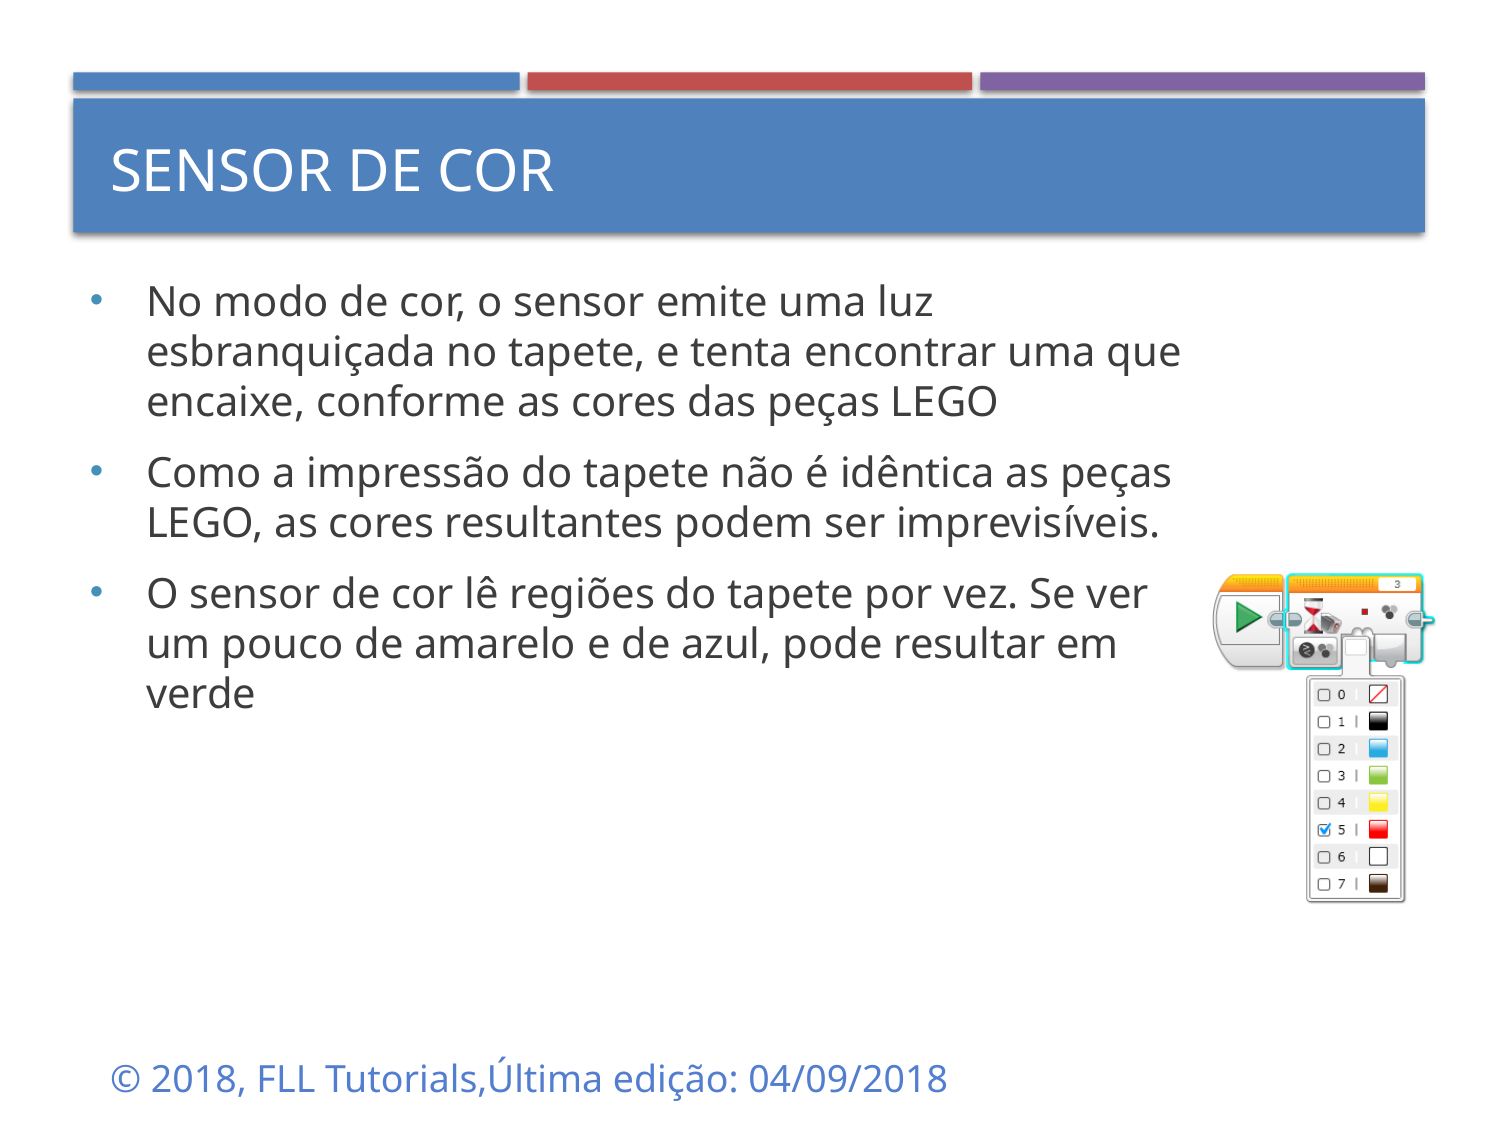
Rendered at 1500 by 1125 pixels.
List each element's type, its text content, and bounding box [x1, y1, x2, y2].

text_box © 2018, FLL Tutorials,Última edição: 04/09/2018 [95, 1047, 1016, 1108]
picture [1212, 539, 1436, 926]
text_box No modo de cor, o sensor emite uma luz esbranquiçada no tapete, e tenta encontrar uma que encaixe, conforme as cores das peças LEGO Como a impressão do tapete não é idêntica as peças LEGO, as cores resultantes podem ser imprevisíveis. O sensor de cor lê regiões do tapete por vez. Se ver um pouco de amarelo e de azul, pode resultar em verde [75, 267, 1213, 1016]
text_box Sensor de cor [95, 112, 1406, 211]
